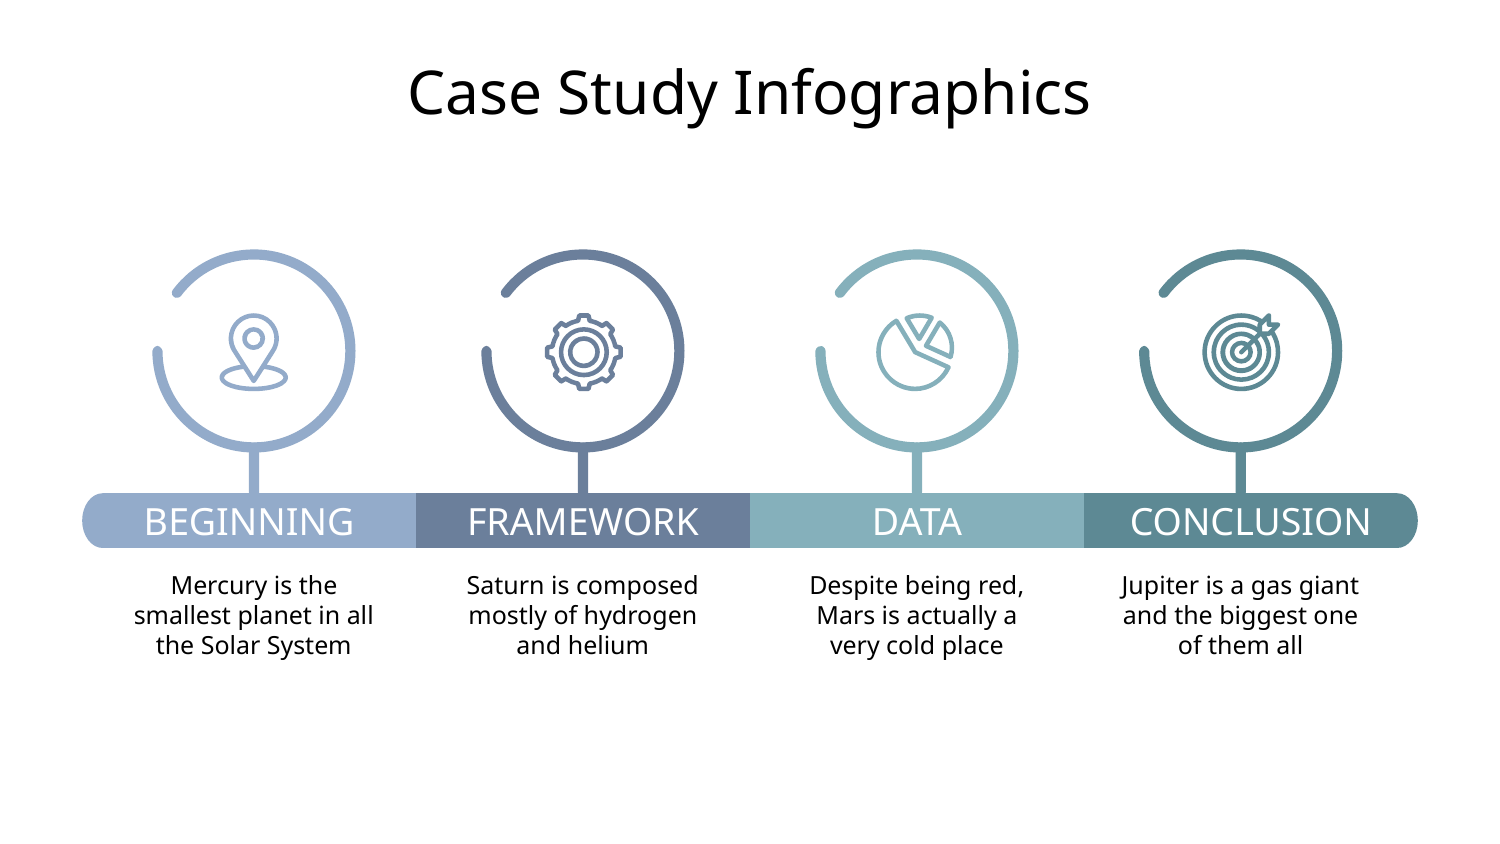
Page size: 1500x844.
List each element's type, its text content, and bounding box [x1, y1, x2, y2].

text_box Mercury is the smallest planet in all the Solar System [114, 554, 394, 713]
text_box [1238, 445, 1243, 495]
text_box DATA [750, 493, 1084, 548]
text_box [1202, 313, 1281, 392]
text_box [484, 348, 582, 450]
text_box [580, 445, 586, 495]
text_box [544, 312, 624, 392]
text_box FRAMEWORK [416, 493, 750, 548]
text_box [174, 252, 353, 450]
text_box [155, 348, 253, 450]
text_box [1161, 252, 1340, 450]
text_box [219, 312, 289, 392]
title Case Study Infographics [75, 67, 1425, 113]
text_box [818, 348, 916, 450]
text_box [252, 445, 257, 495]
text_box [503, 252, 682, 450]
text_box BEGINNING [82, 493, 416, 548]
text_box Despite being red, Mars is actually a very cold place [777, 554, 1057, 713]
text_box Saturn is composed mostly of hydrogen and helium [443, 554, 723, 713]
text_box [915, 445, 919, 495]
text_box [1142, 348, 1240, 450]
text_box [837, 252, 1016, 450]
text_box CONCLUSION [1084, 493, 1418, 548]
text_box Jupiter is a gas giant and the biggest one of them all [1100, 554, 1381, 713]
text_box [875, 312, 958, 392]
